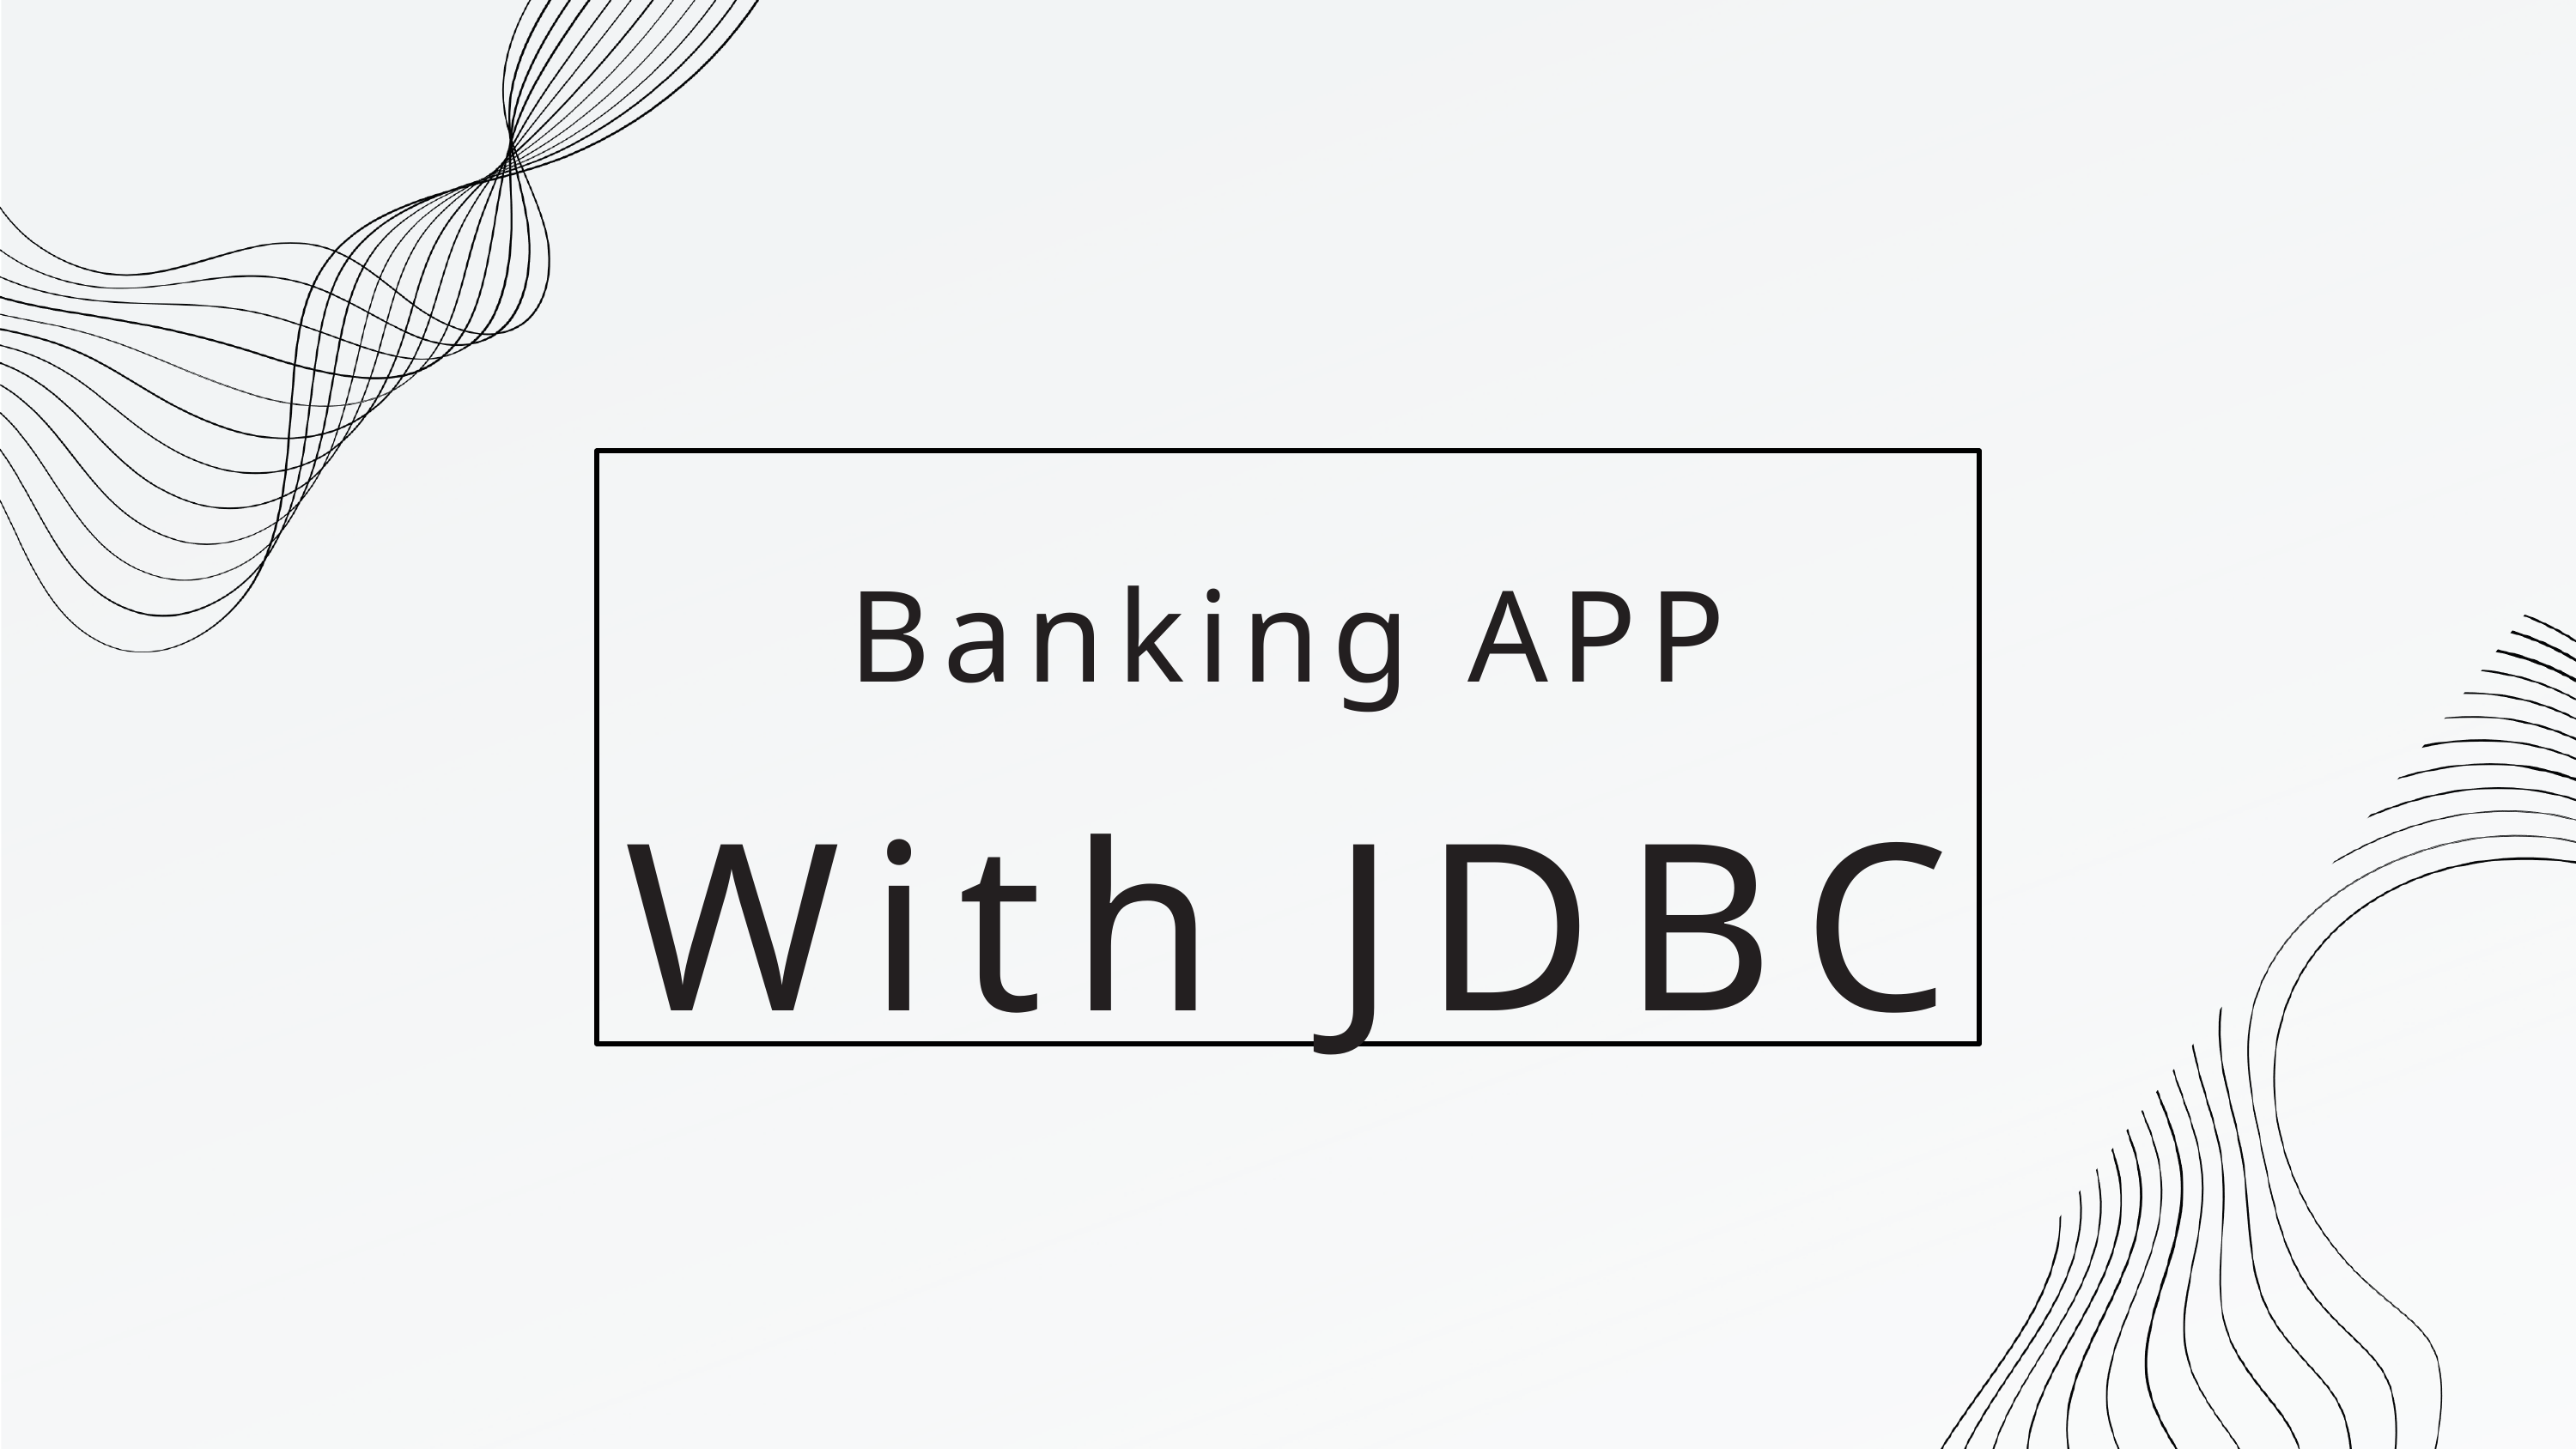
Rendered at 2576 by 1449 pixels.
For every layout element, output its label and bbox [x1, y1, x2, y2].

text_box [596, 451, 1980, 1044]
picture [0, 0, 2576, 1449]
